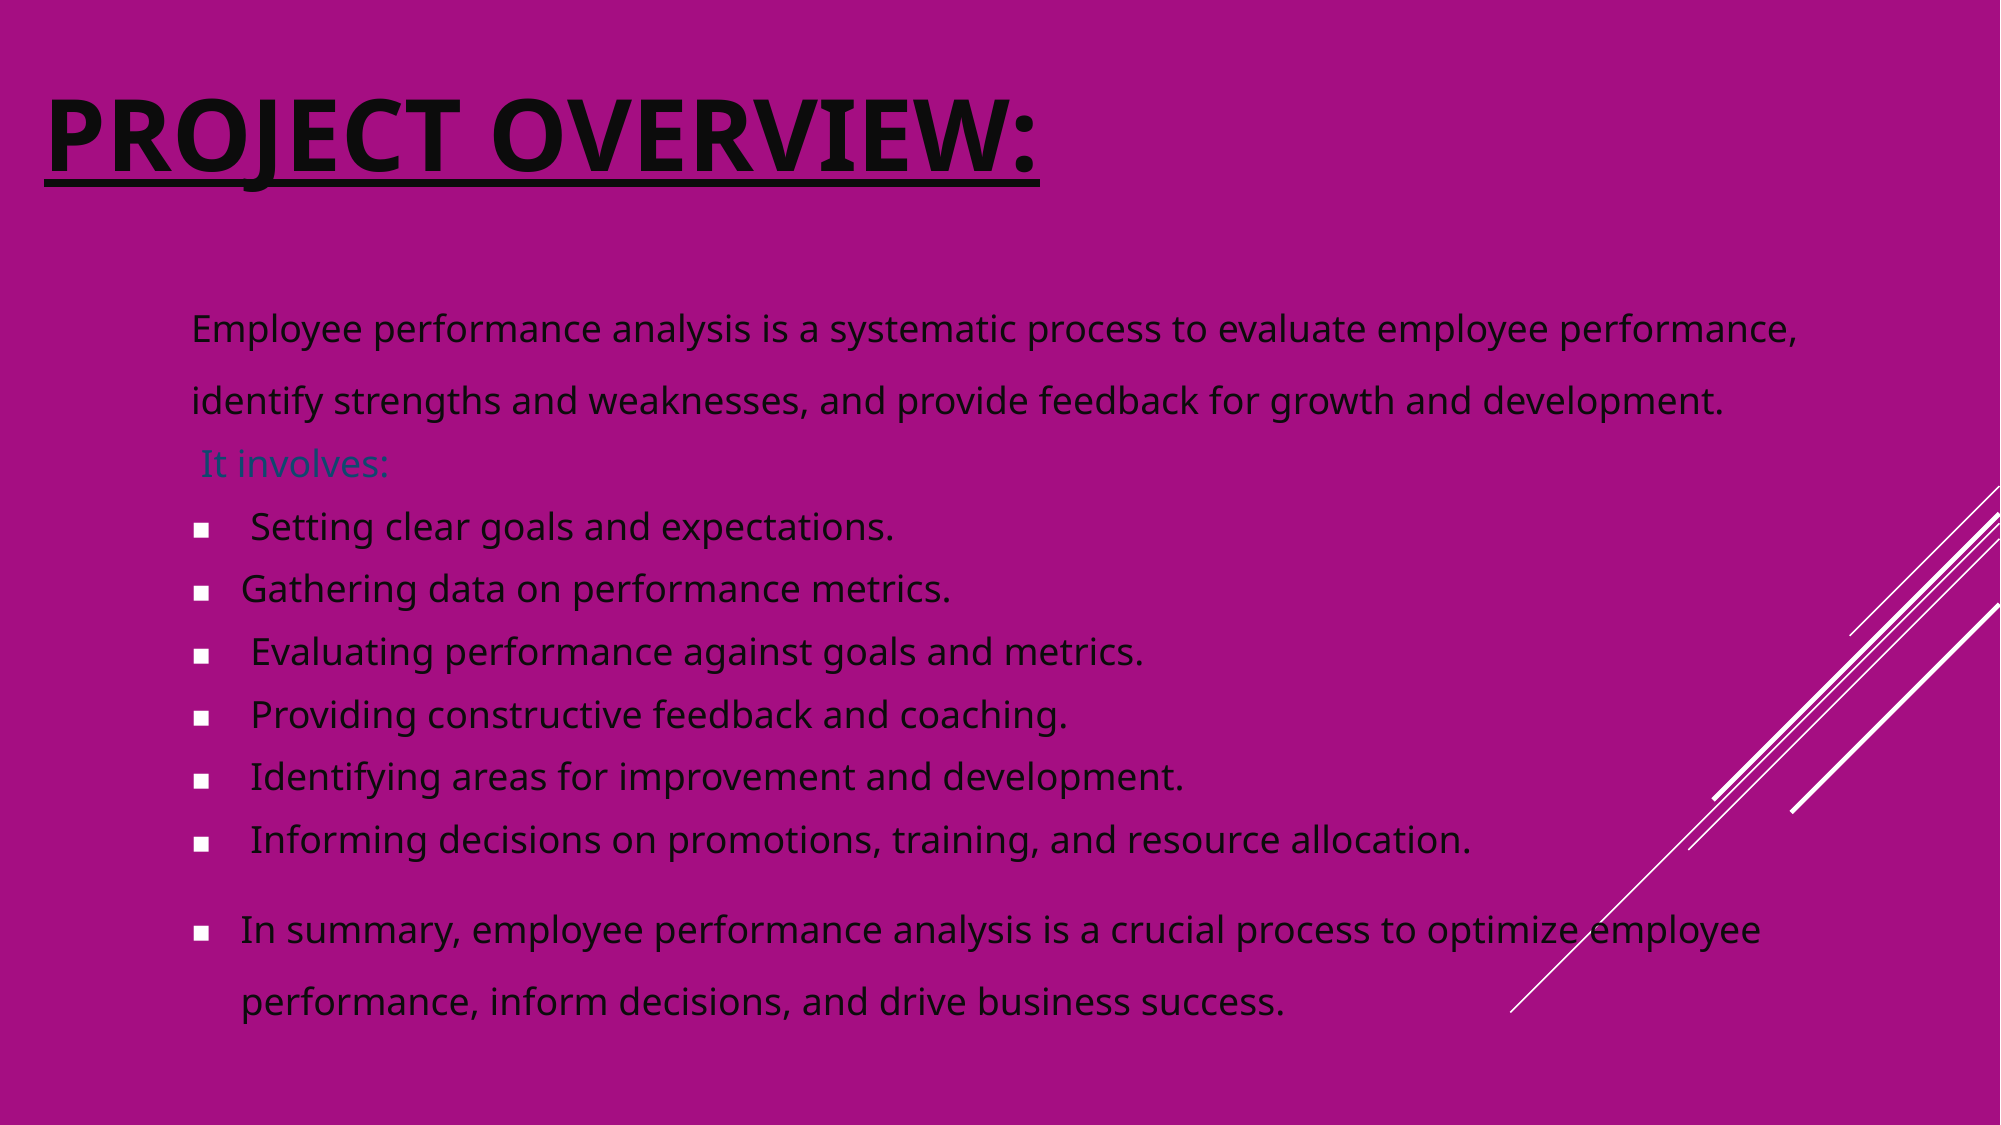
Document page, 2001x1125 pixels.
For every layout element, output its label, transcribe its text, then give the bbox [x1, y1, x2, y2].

title PROJECT OVERVIEW: [28, 0, 1429, 200]
list Employee performance analysis is a systematic process to evaluate employee performance, identify strengths and weaknesses, and provide feedback for growth and development. It involves: Setting clear goals and expectations. Gathering data on performance metrics. Evaluating performance against goals and metrics. Providing constructive feedback and coaching. Identifying areas for improvement and development. Informing decisions on promotions, training, and resource allocation. In summary, employee performance analysis is a crucial process to optimize employee performance, inform decisions, and drive business success. [176, 270, 1824, 1032]
